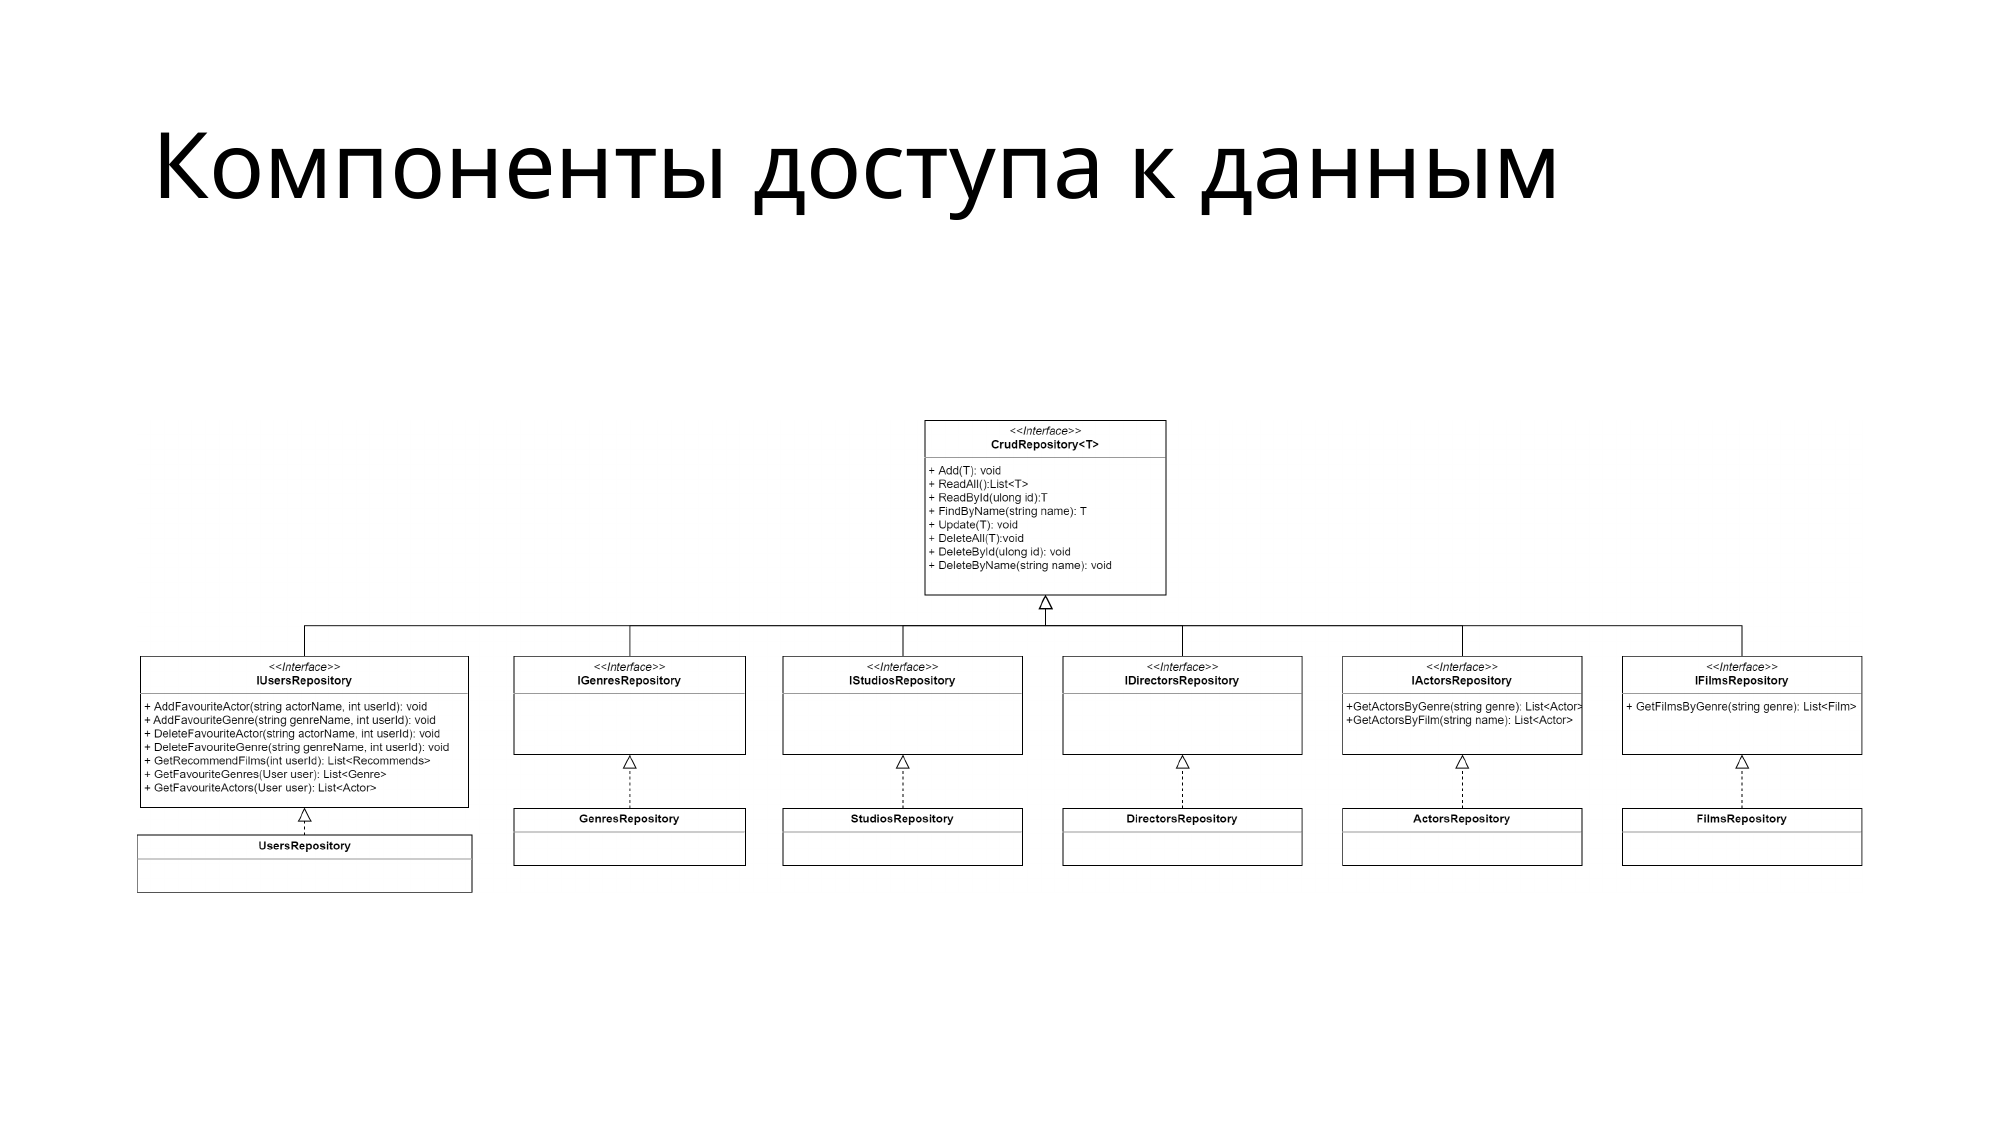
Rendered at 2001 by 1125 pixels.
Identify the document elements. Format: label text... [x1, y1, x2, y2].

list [137, 420, 1863, 893]
title Компоненты доступа к данным [137, 59, 1863, 278]
